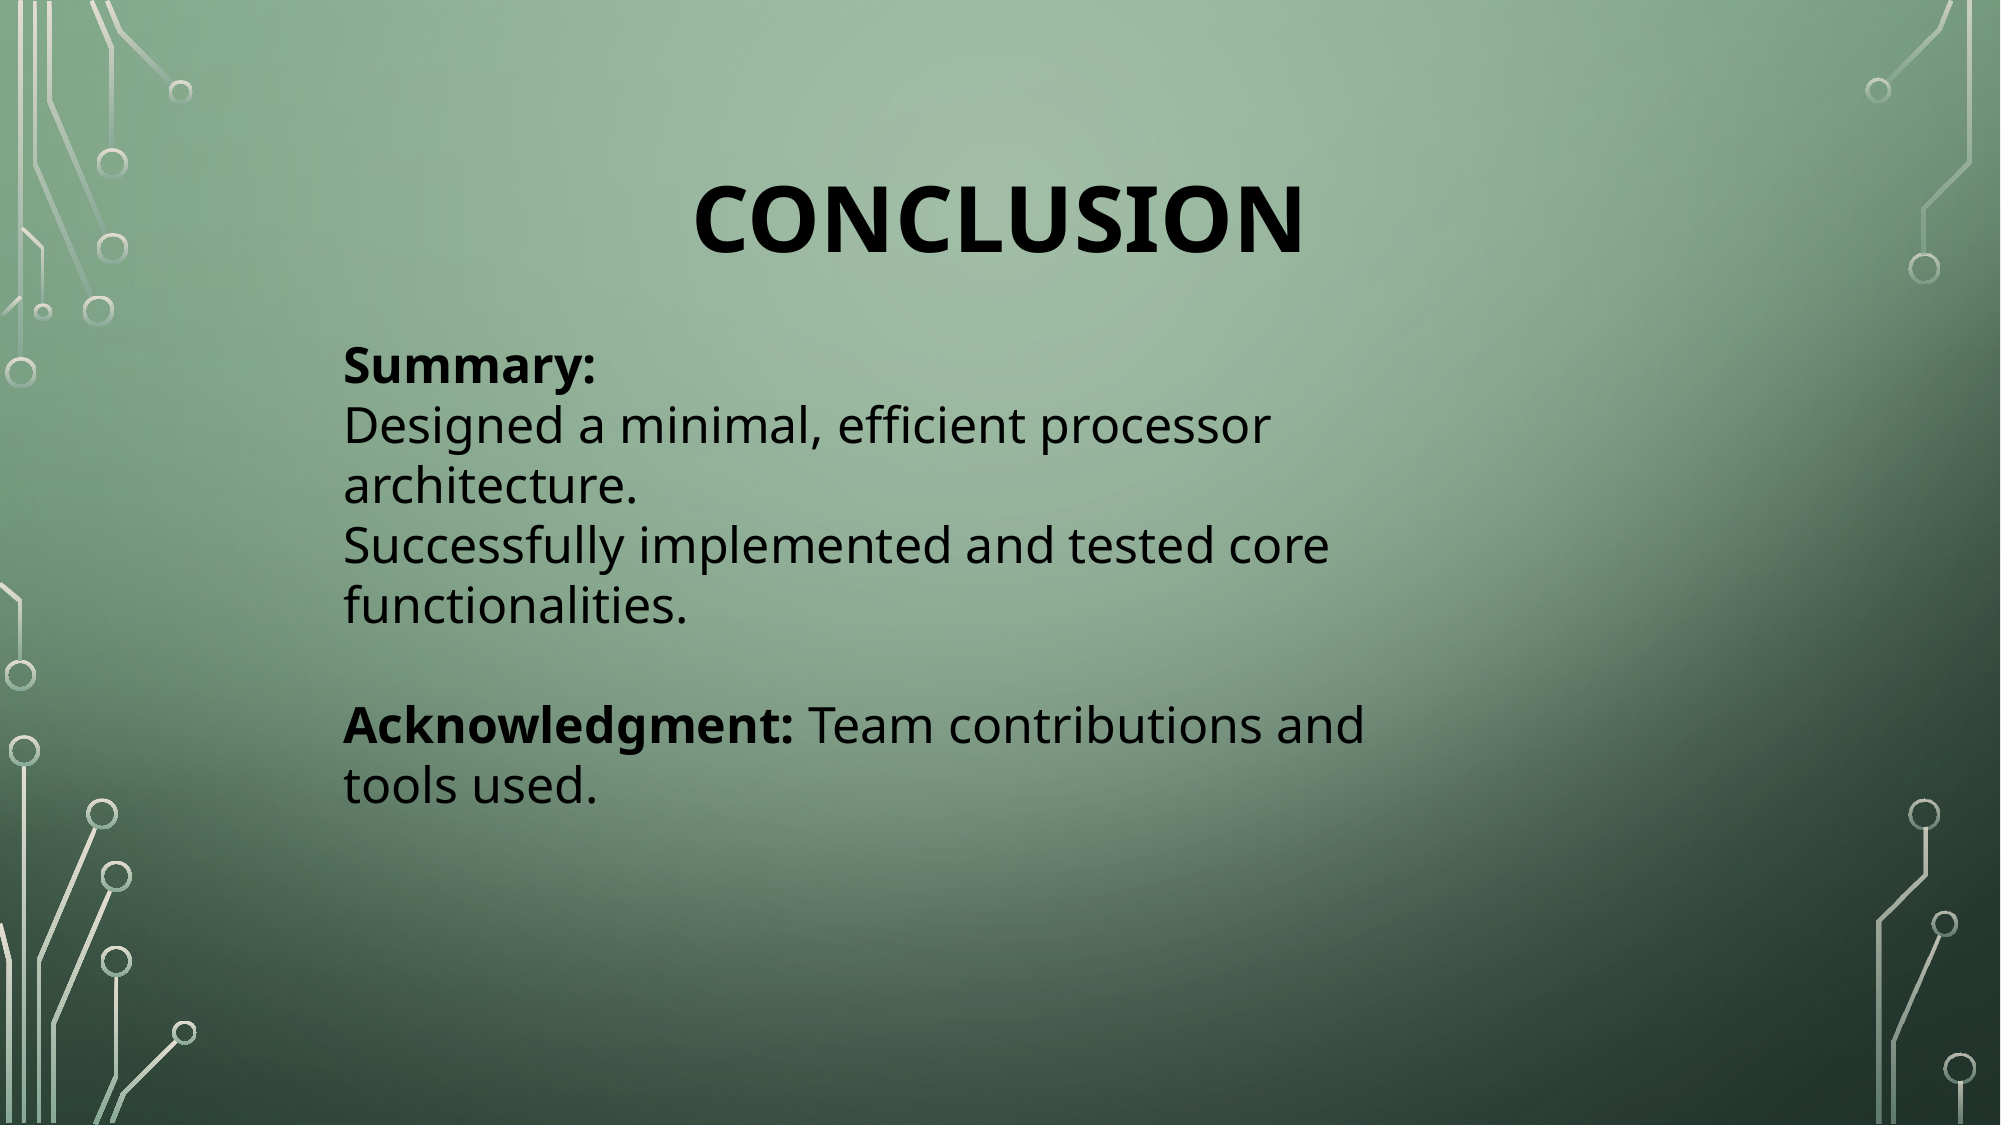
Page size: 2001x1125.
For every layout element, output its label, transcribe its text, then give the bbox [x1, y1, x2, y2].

list Summary: Designed a minimal, efficient processor architecture. Successfully implemented and tested core functionalities. Acknowledgment: Team contributions and tools used. [328, 247, 1484, 901]
title Conclusion [187, 101, 1813, 344]
